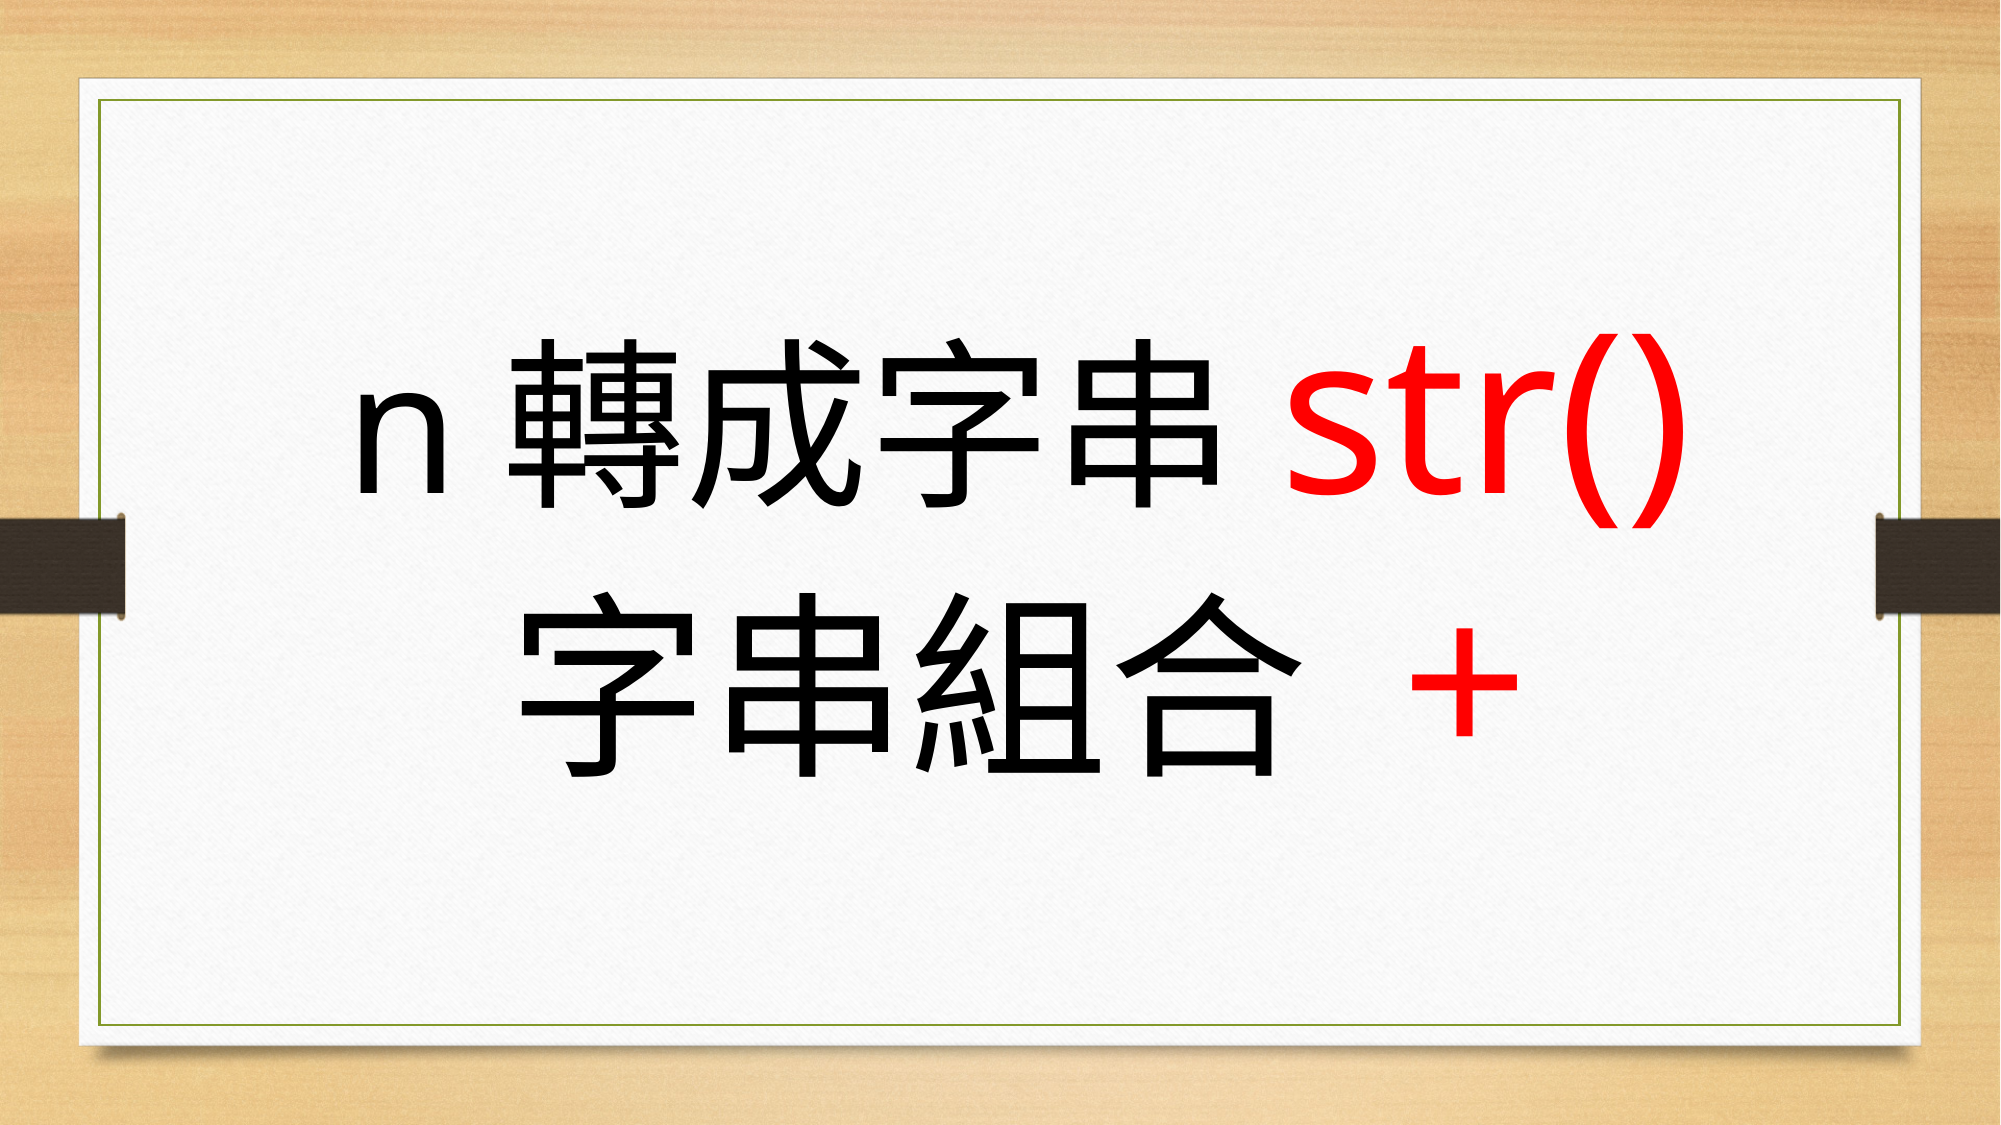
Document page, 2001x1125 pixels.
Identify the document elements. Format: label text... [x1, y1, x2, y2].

picture [0, 0, 2001, 1125]
title n轉成字串str() 字串組合 + [164, 121, 1874, 956]
